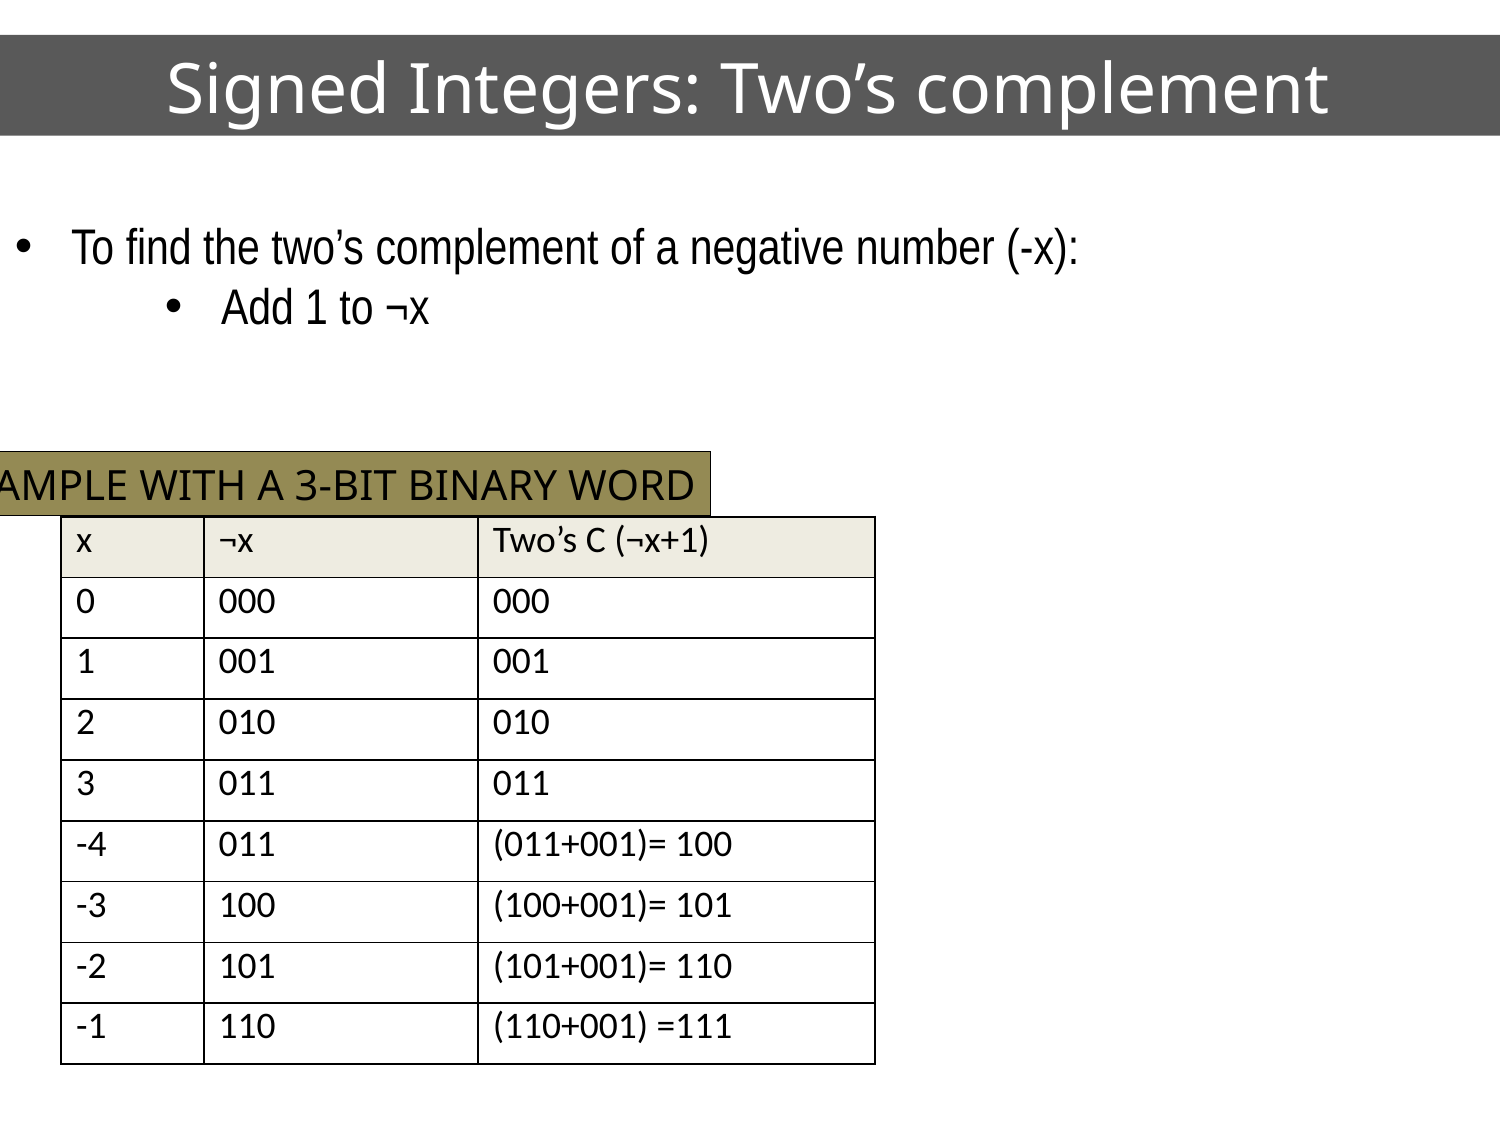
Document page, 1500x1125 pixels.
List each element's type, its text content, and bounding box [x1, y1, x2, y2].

table_cell 011 [479, 761, 874, 820]
table_cell 000 [205, 578, 477, 637]
table_cell (011+001)= 100 [479, 822, 874, 881]
text_box To find the two’s complement of a negative number (-x): Add 1 to ¬x [0, 207, 1500, 343]
text_box EXAMPLE WITH A 3-BIT BINARY WORD [0, 451, 711, 516]
table_cell (100+001)= 101 [479, 882, 874, 942]
table_header x [62, 518, 203, 577]
table_cell 001 [205, 639, 477, 698]
table_cell 1 [62, 639, 203, 698]
table_cell -1 [62, 1004, 203, 1063]
table_cell 110 [205, 1004, 477, 1063]
title Signed Integers: Two’s complement [0, 34, 1500, 136]
table_cell -4 [62, 822, 203, 881]
table_cell 0 [62, 578, 203, 637]
table_cell (101+001)= 110 [479, 943, 874, 1002]
table_cell -2 [62, 943, 203, 1002]
table_cell 001 [479, 639, 874, 698]
table_cell 011 [205, 822, 477, 881]
table_cell 2 [62, 700, 203, 759]
table_cell 010 [205, 700, 477, 759]
table_cell 000 [479, 578, 874, 637]
table_cell 101 [205, 943, 477, 1002]
table_cell 100 [205, 882, 477, 942]
table_cell (110+001) =111 [479, 1004, 874, 1063]
table_cell -3 [62, 882, 203, 942]
table_cell 3 [62, 761, 203, 820]
table_cell 011 [205, 761, 477, 820]
table_cell 010 [479, 700, 874, 759]
table_header Two’s C (¬x+1) [479, 518, 874, 577]
table_header ¬x [205, 518, 477, 577]
